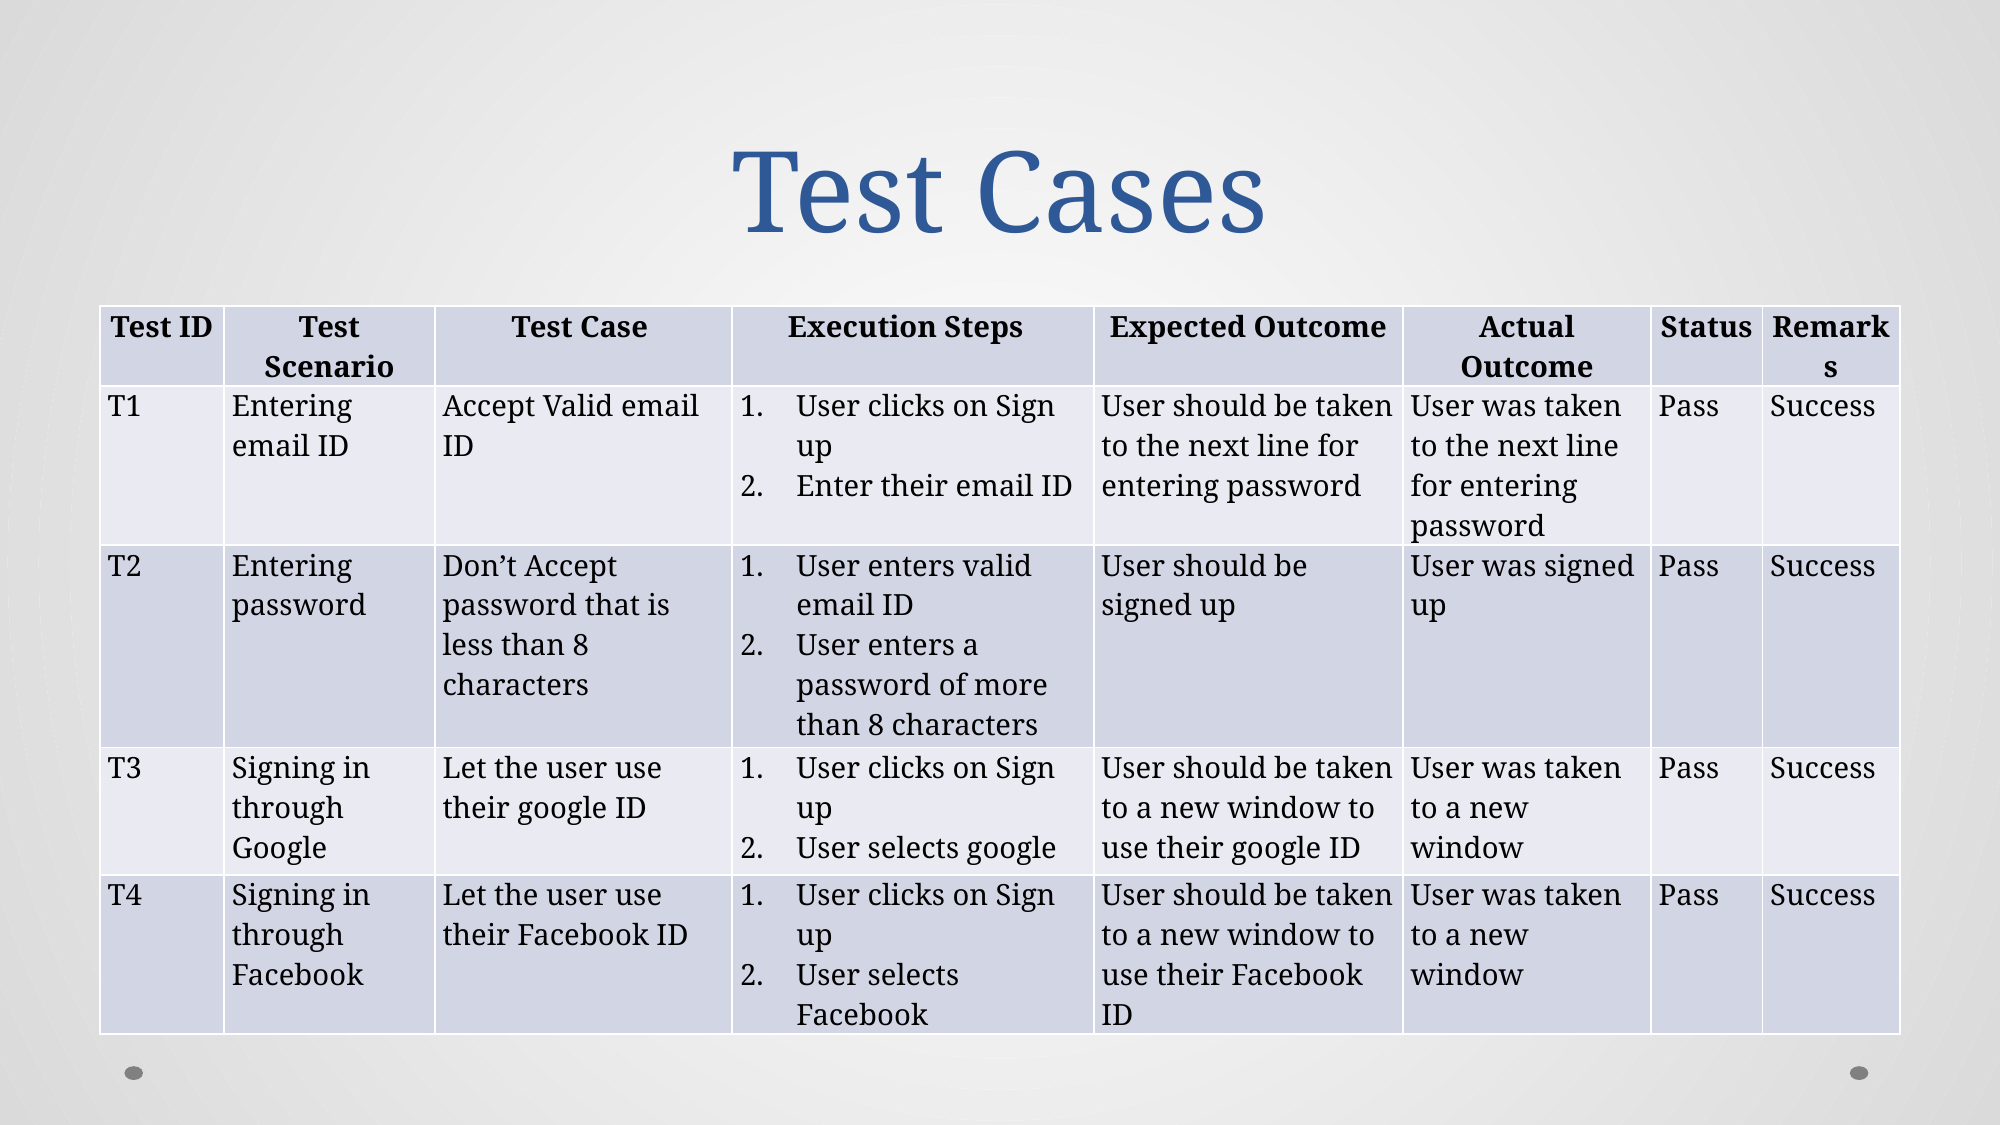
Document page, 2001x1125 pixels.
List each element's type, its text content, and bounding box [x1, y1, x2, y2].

table_cell User should be taken to a new window to use their google ID [1095, 748, 1402, 874]
table_cell T4 [101, 876, 223, 1033]
table_cell Let the user use their Facebook ID [436, 876, 731, 1033]
table_cell User clicks on Sign up User selects Facebook [733, 876, 1093, 1033]
table_cell Success [1763, 748, 1899, 874]
table_cell User was taken to the next line for entering password [1404, 387, 1650, 544]
table_cell T3 [101, 748, 223, 874]
table_cell User clicks on Sign up Enter their email ID [733, 387, 1093, 544]
table_cell Entering password [225, 546, 434, 747]
table_header Status [1652, 307, 1762, 385]
table_cell Signing in through Google [225, 748, 434, 874]
table_cell User was signed up [1404, 546, 1650, 747]
title Test Cases [99, 0, 1900, 263]
table_cell Signing in through Facebook [225, 876, 434, 1033]
table_cell User clicks on Sign up User selects google [733, 748, 1093, 874]
table_header Test Scenario [225, 307, 434, 385]
table_cell User should be taken to a new window to use their Facebook ID [1095, 876, 1402, 1033]
table_cell User was taken to a new window [1404, 748, 1650, 874]
table_cell User should be taken to the next line for entering password [1095, 387, 1402, 544]
table_cell T1 [101, 387, 223, 544]
table_cell User was taken to a new window [1404, 876, 1650, 1033]
table_cell Success [1763, 876, 1899, 1033]
table_header Execution Steps [733, 307, 1093, 385]
table_cell Accept Valid email ID [436, 387, 731, 544]
table_header Expected Outcome [1095, 307, 1402, 385]
table_cell Success [1763, 387, 1899, 544]
table_cell Pass [1652, 387, 1762, 544]
table_header Test Case [436, 307, 731, 385]
table_cell Pass [1652, 546, 1762, 747]
table_cell User enters valid email ID User enters a password of more than 8 characters [733, 546, 1093, 747]
table_cell Don’t Accept password that is less than 8 characters [436, 546, 731, 747]
table_header Test ID [101, 307, 223, 385]
table_cell Let the user use their google ID [436, 748, 731, 874]
table_cell Success [1763, 546, 1899, 747]
table_header Actual Outcome [1404, 307, 1650, 385]
table_cell Pass [1652, 748, 1762, 874]
table_cell T2 [101, 546, 223, 747]
table_cell User should be signed up [1095, 546, 1402, 747]
table_cell Pass [1652, 876, 1762, 1033]
table_cell Entering email ID [225, 387, 434, 544]
table_header Remarks [1763, 307, 1899, 385]
